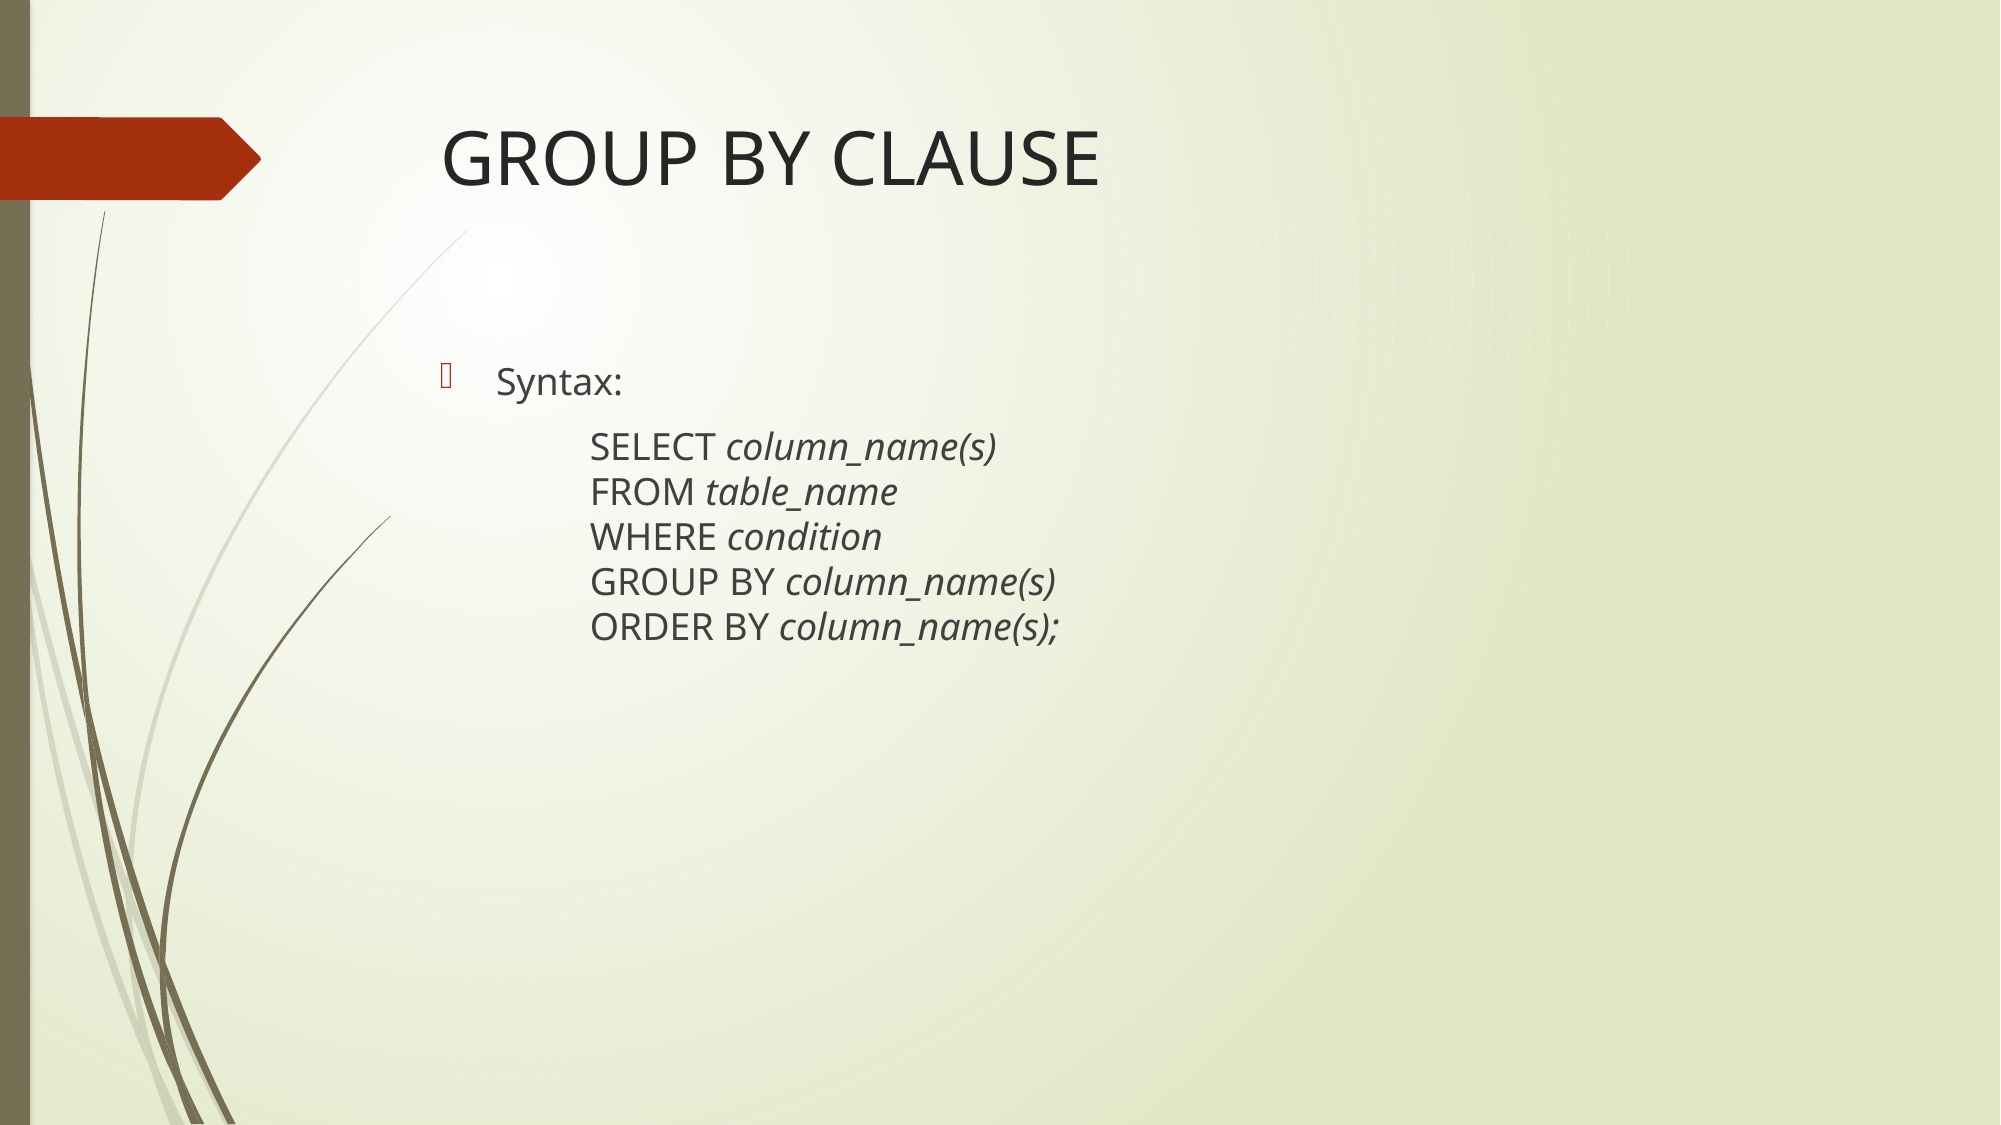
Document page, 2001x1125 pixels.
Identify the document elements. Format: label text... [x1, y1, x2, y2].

list Syntax: SELECT column_name(s) FROM table_name WHERE condition GROUP BY column_name(s) ORDER BY column_name(s); [424, 350, 1888, 970]
title GROUP BY CLAUSE [425, 102, 1888, 313]
